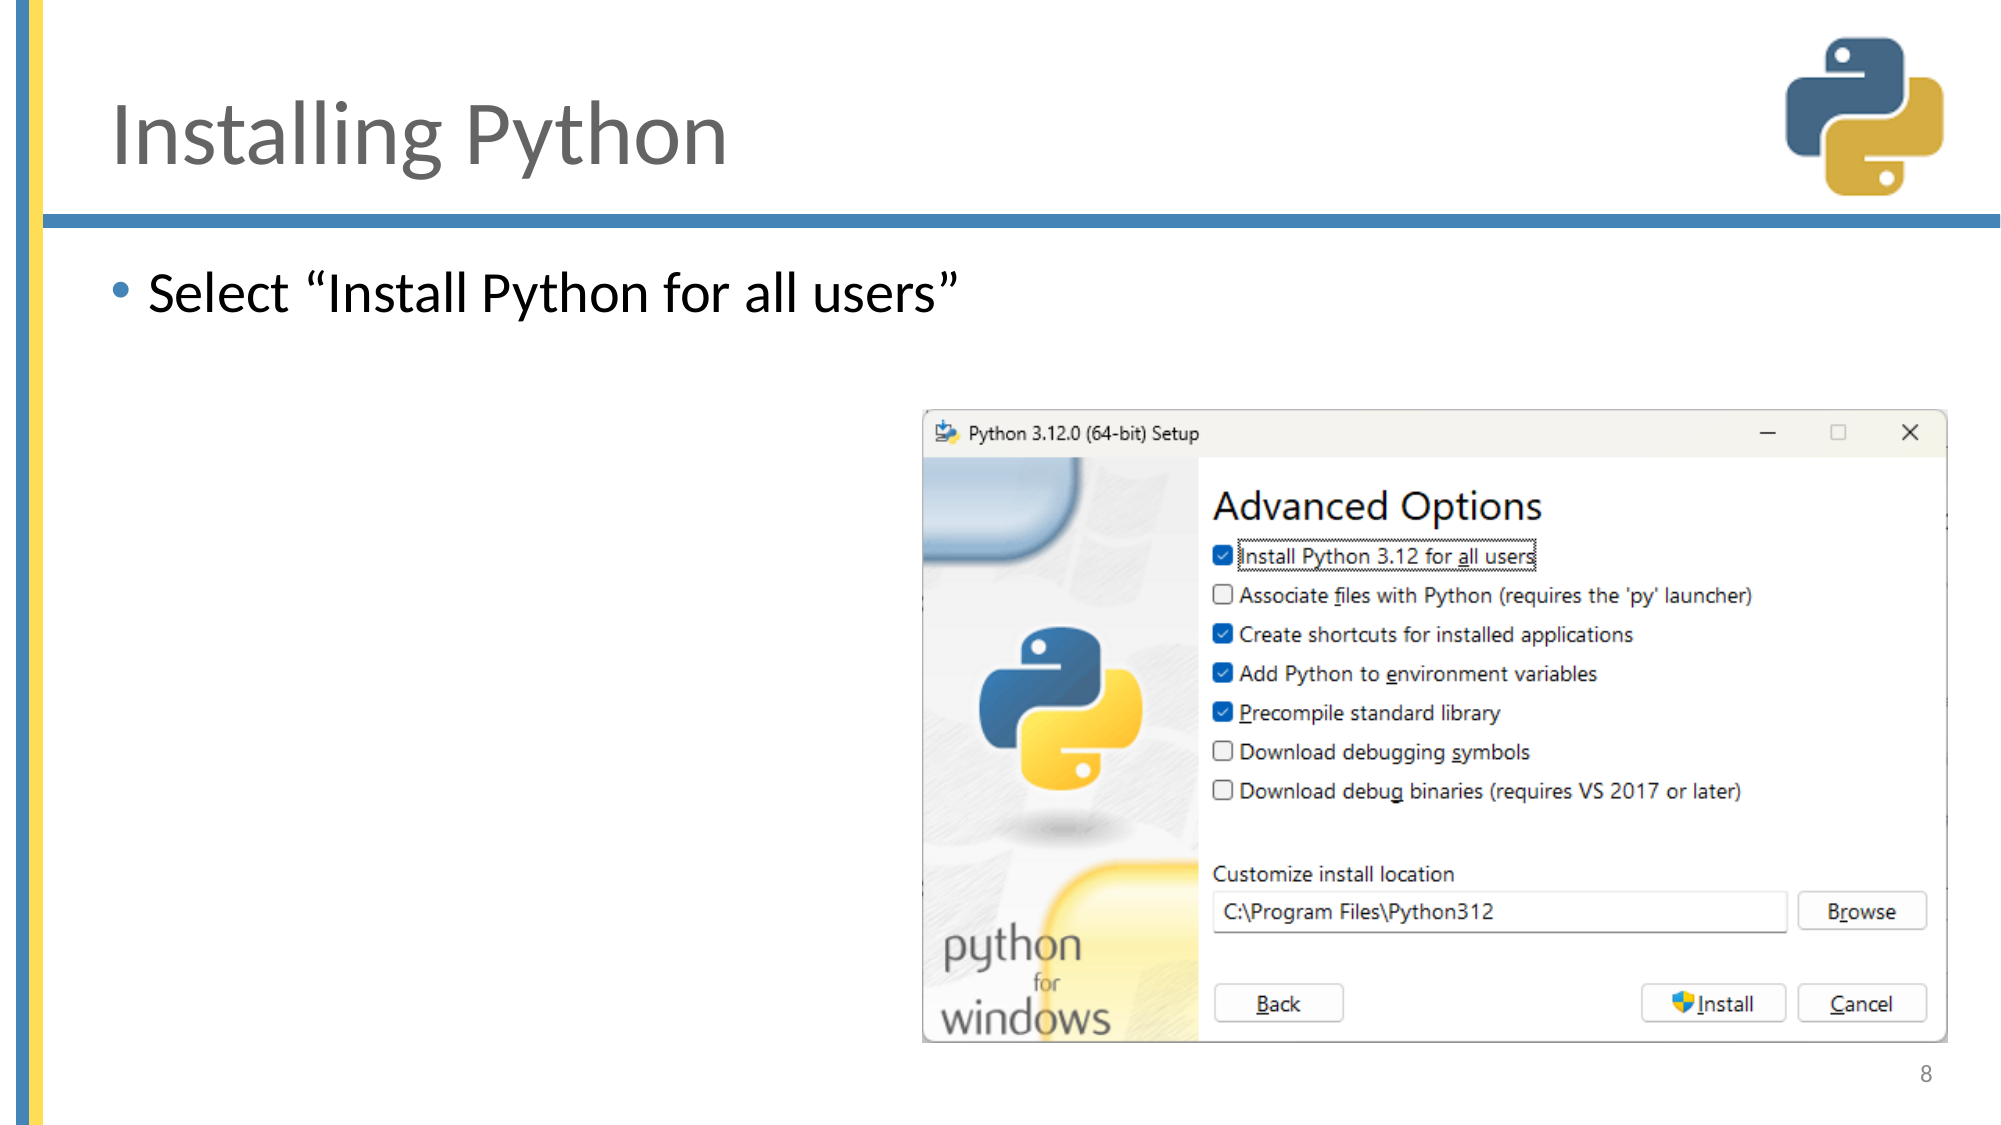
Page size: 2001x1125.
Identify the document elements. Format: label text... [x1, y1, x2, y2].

list Select “Install Python for all users” [95, 254, 1948, 1014]
picture [1747, 18, 1987, 205]
slide_number 8 [1497, 1043, 1948, 1103]
title Installing Python [95, 59, 1863, 211]
picture [922, 409, 1948, 1043]
